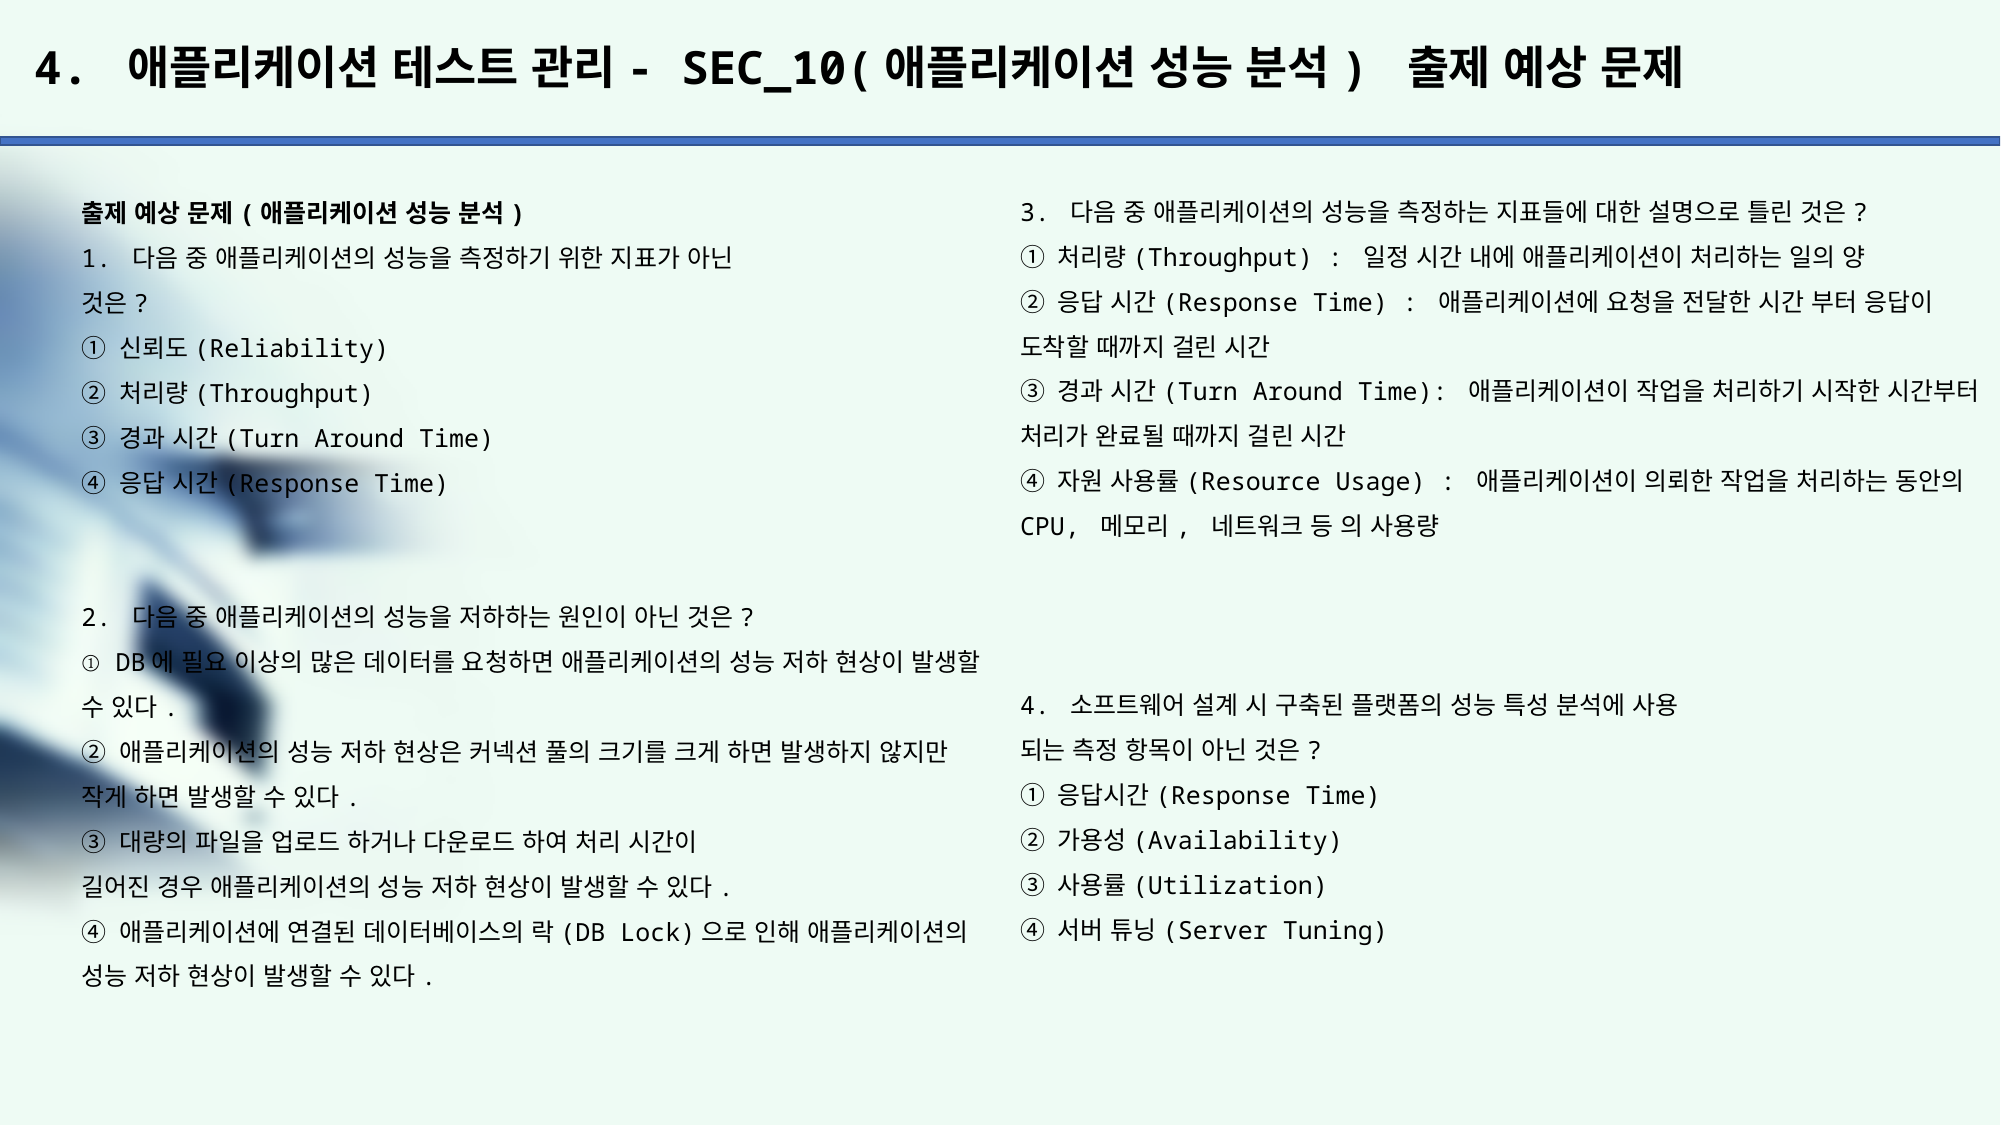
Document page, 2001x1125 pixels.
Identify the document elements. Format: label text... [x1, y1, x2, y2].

picture [0, 146, 2000, 1125]
title 4. 애플리케이션 테스트 관리- SEC_10(애플리케이션 성능 분석) 출제 예상 문제 [19, 14, 1993, 126]
text_box 출제 예상 문제(애플리케이션 성능 분석) 1. 다음 중 애플리케이션의 성능을 측정하기 위한 지표가 아닌 것은? ① 신뢰도(Reliability) ② 처리량(Throughput) ③ 경과 시간(Turn Around Time) ④ 응답 시간(Response Time) 2. 다음 중 애플리케이션의 성능을 저하하는 원인이 아닌 것은? ① DB에 필요 이상의 많은 데이터를 요청하면 애플리케이션의 성능 저하 현상이 발생할 수 있다. ② 애플리케이션의 성능 저하 현상은 커넥션 풀의 크기를 크게 하면 발생하지 않지만 작게 하면 발생할 수 있다. ③ 대량의 파일을 업로드 하거나 다운로드 하여 처리 시간이 길어진 경우 애플리케이션의 성능 저하 현상이 발생할 수 있다. ④ 애플리케이션에 연결된 데이터베이스의 락(DB Lock)으로 인해 애플리케이션의 성능 저하 현상이 발생할 수 있다. [66, 175, 1000, 999]
text_box 3. 다음 중 애플리케이션의 성능을 측정하는 지표들에 대한 설명으로 틀린 것은? ① 처리량(Throughput) : 일정 시간 내에 애플리케이션이 처리하는 일의 양 ② 응답 시간(Response Time) : 애플리케이션에 요청을 전달한 시간 부터 응답이 도착할 때까지 걸린 시간 ③ 경과 시간(Turn Around Time): 애플리케이션이 작업을 처리하기 시작한 시간부터 처리가 완료될 때까지 걸린 시간 ④ 자원 사용률(Resource Usage) : 애플리케이션이 의뢰한 작업을 처리하는 동안의 CPU, 메모리, 네트워크 등 의 사용량 4. 소프트웨어 설계 시 구축된 플랫폼의 성능 특성 분석에 사용 되는 측정 항목이 아닌 것은? ① 응답시간(Response Time) ② 가용성(Availability) ③ 사용률(Utilization) ④ 서버 튜닝(Server Tuning) [1005, 174, 2000, 952]
picture [0, 0, 2000, 136]
